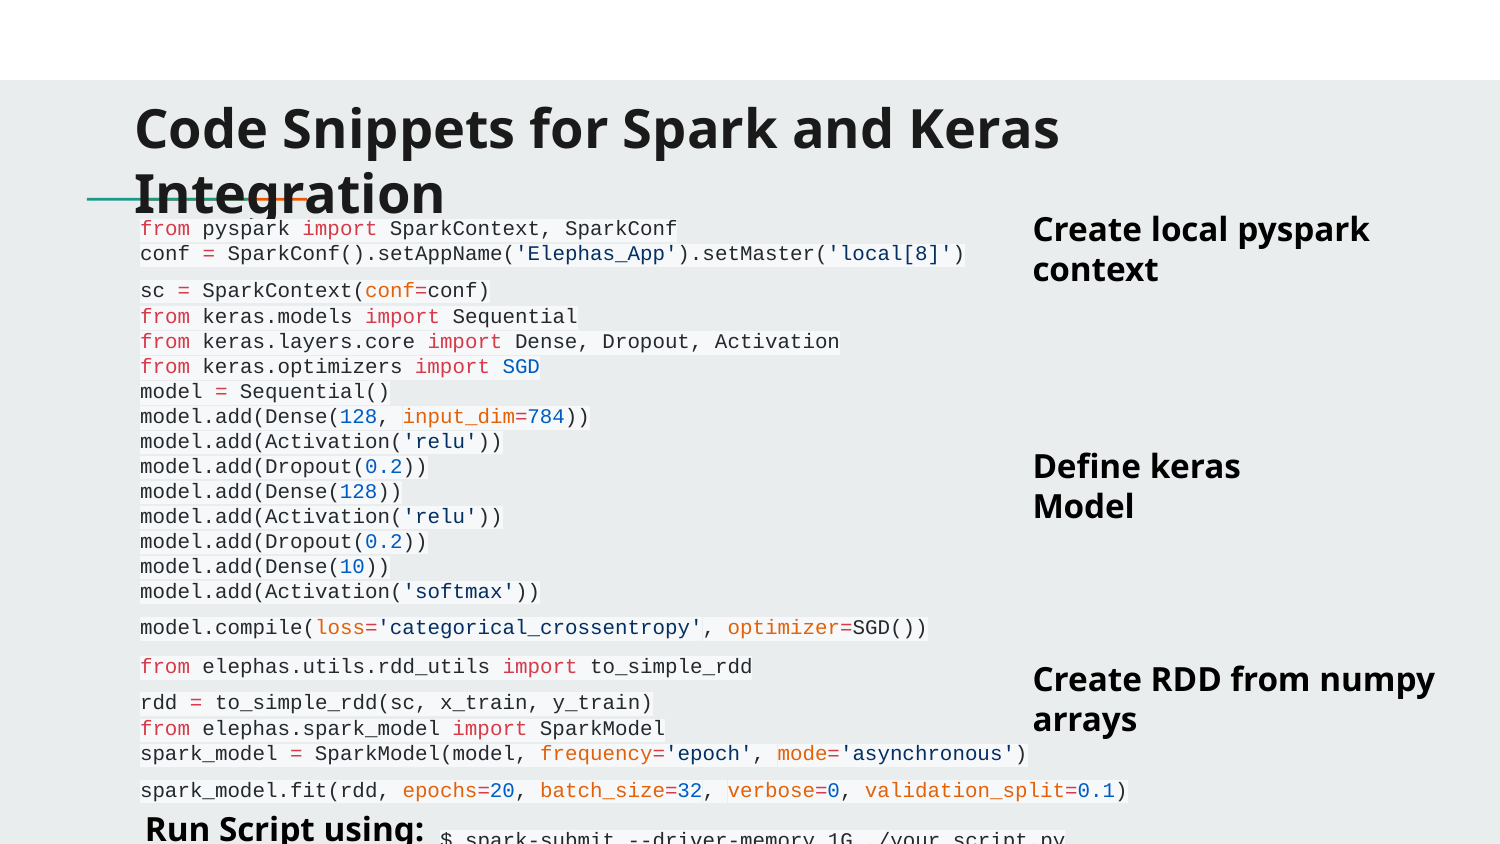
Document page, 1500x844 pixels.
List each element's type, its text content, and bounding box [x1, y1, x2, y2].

text_box Run Script using: [129, 792, 462, 844]
text_box from keras.models import Sequential from keras.layers.core import Dense, Dropout, Activation from keras.optimizers import SGD model = Sequential() model.add(Dense(128, input_dim=784)) model.add(Activation('relu')) model.add(Dropout(0.2)) model.add(Dense(128)) model.add(Activation('relu')) model.add(Dropout(0.2)) model.add(Dense(10)) model.add(Activation('softmax')) model.compile(loss='categorical_crossentropy', optimizer=SGD()) [125, 287, 1150, 646]
title Code Snippets for Spark and Keras Integration [119, 79, 1381, 172]
text_box from pyspark import SparkContext, SparkConf conf = SparkConf().setAppName('Elephas_App').setMaster('local[8]') sc = SparkContext(conf=conf) [125, 200, 1317, 303]
text_box from elephas.utils.rdd_utils import to_simple_rdd rdd = to_simple_rdd(sc, x_train, y_train) [124, 637, 854, 699]
text_box from elephas.spark_model import SparkModel spark_model = SparkModel(model, frequency='epoch', mode='asynchronous') spark_model.fit(rdd, epochs=20, batch_size=32, verbose=0, validation_split=0.1) [124, 699, 1260, 803]
text_box Define keras Model [1017, 430, 1350, 506]
text_box Create local pyspark context [1017, 192, 1419, 286]
text_box Create RDD from numpy arrays [1017, 642, 1500, 718]
text_box $ spark-submit --driver-memory 1G ./your_script.py [462, 800, 1129, 844]
